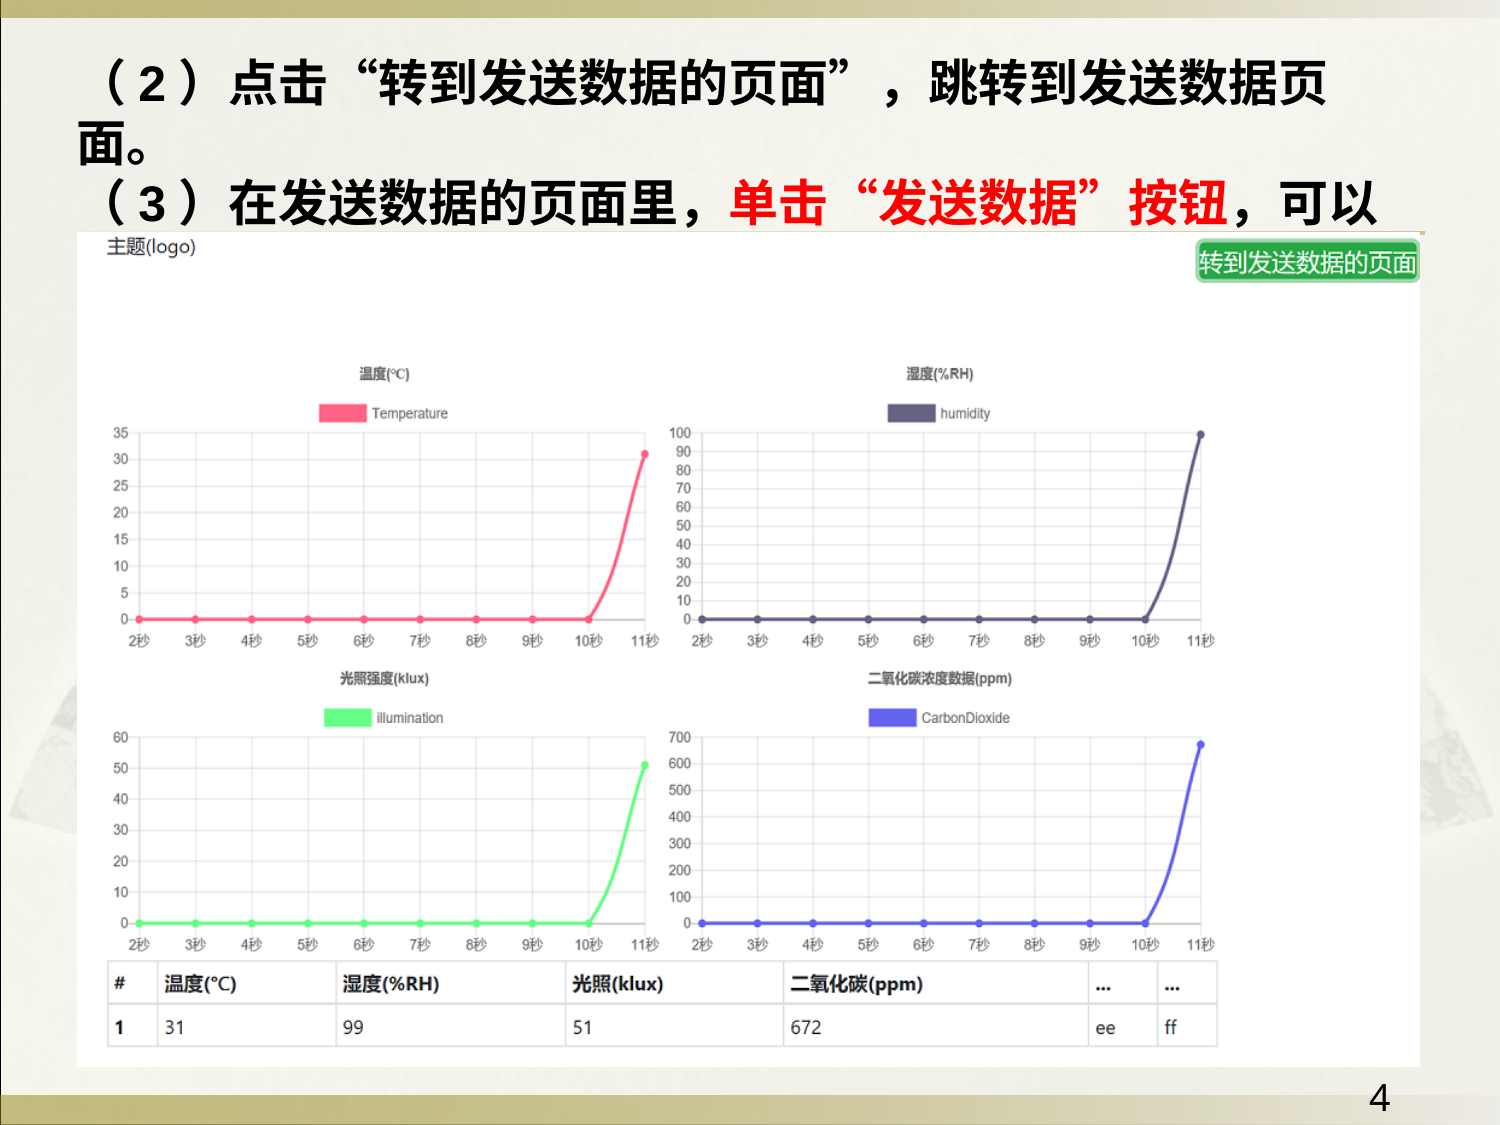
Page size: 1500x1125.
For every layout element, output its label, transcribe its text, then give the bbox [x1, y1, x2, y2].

text_box 4 [1354, 1066, 1500, 1125]
picture [0, 18, 1500, 1095]
text_box （2）点击“转到发送数据的页面”，跳转到发送数据页面。 （3）在发送数据的页面里，单击“发送数据”按钮，可以看到显示数据的页面如下： [61, 44, 1420, 660]
